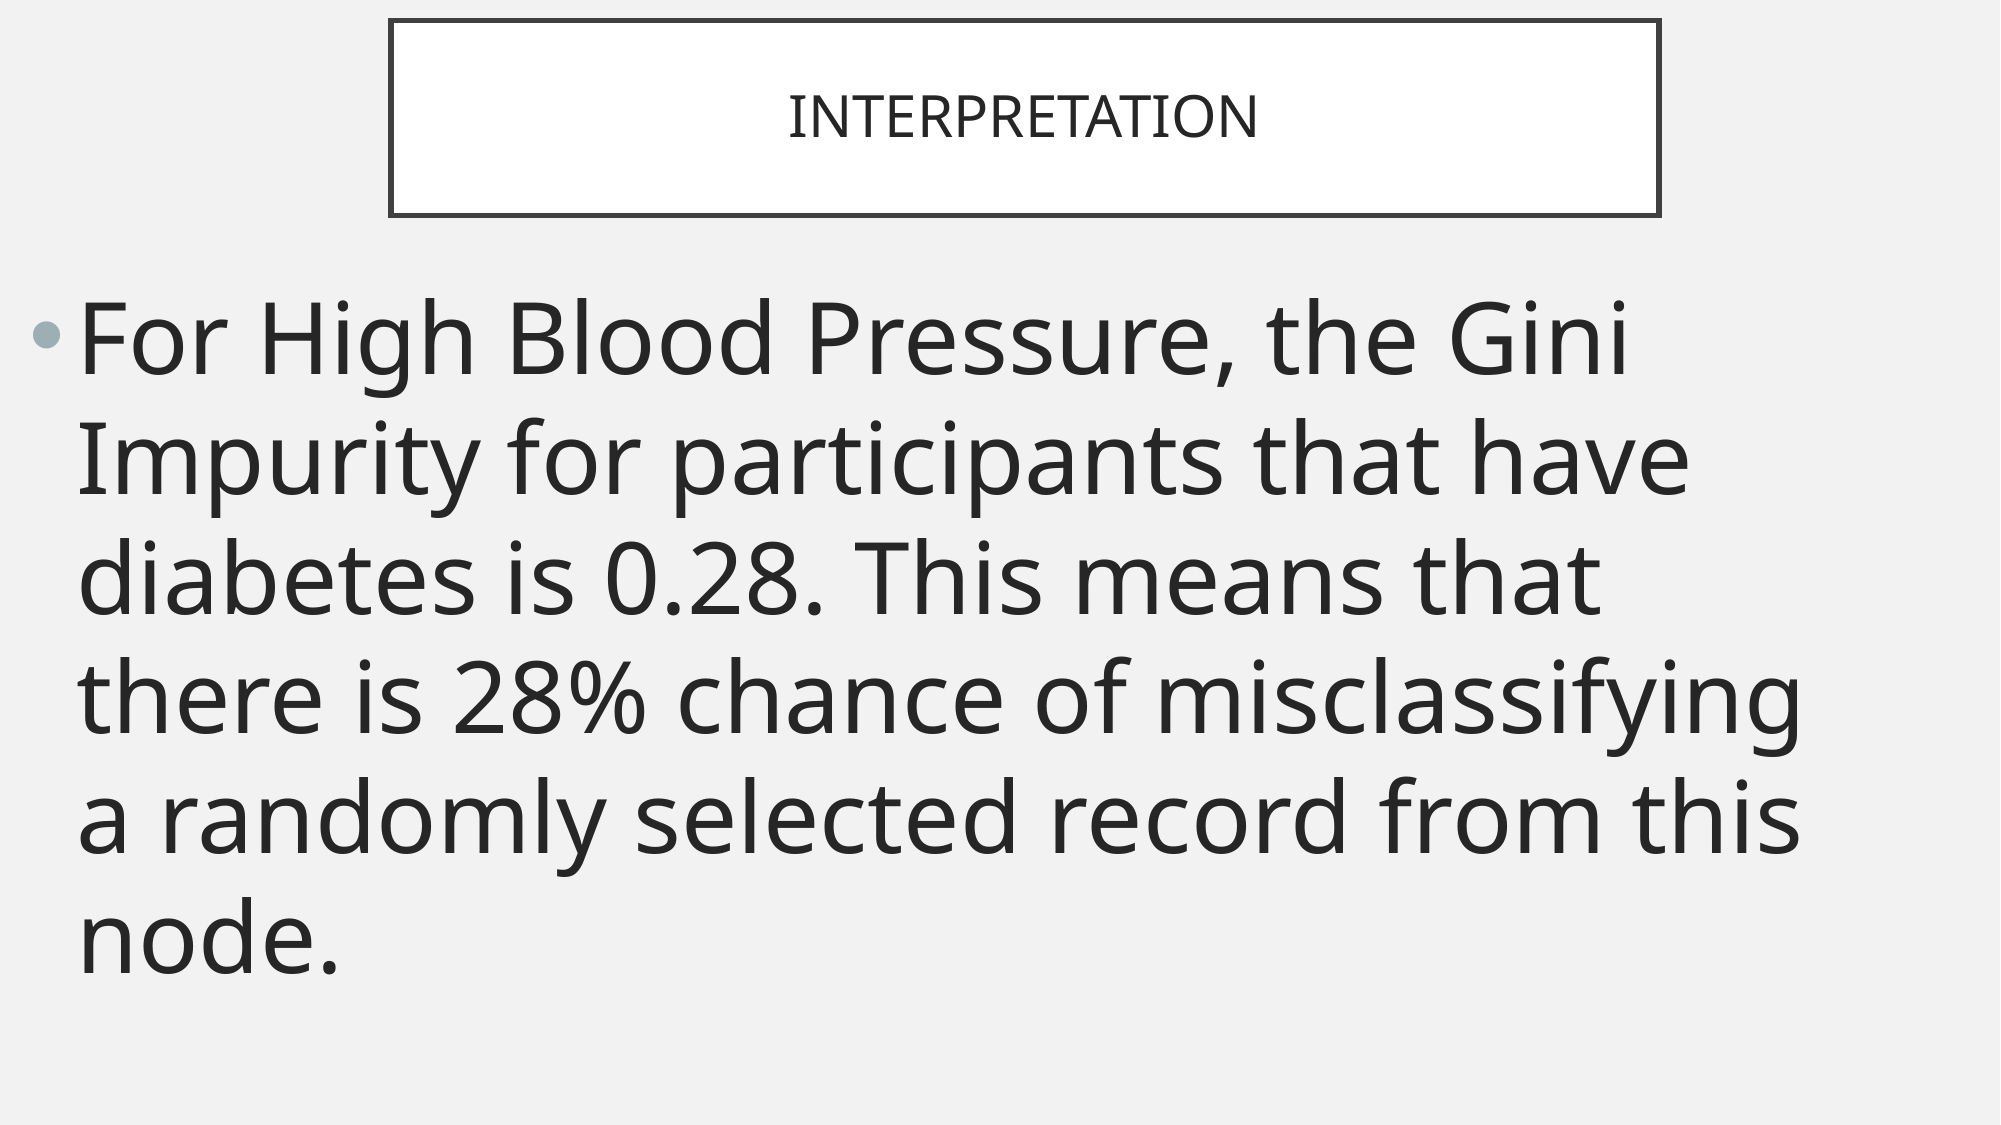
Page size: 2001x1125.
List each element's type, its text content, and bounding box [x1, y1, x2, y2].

list For High Blood Pressure, the Gini Impurity for participants that have diabetes is 0.28. This means that there is 28% chance of misclassifying a randomly selected record from this node. [0, 266, 1891, 1065]
title INTERPRETATION [388, 18, 1662, 218]
